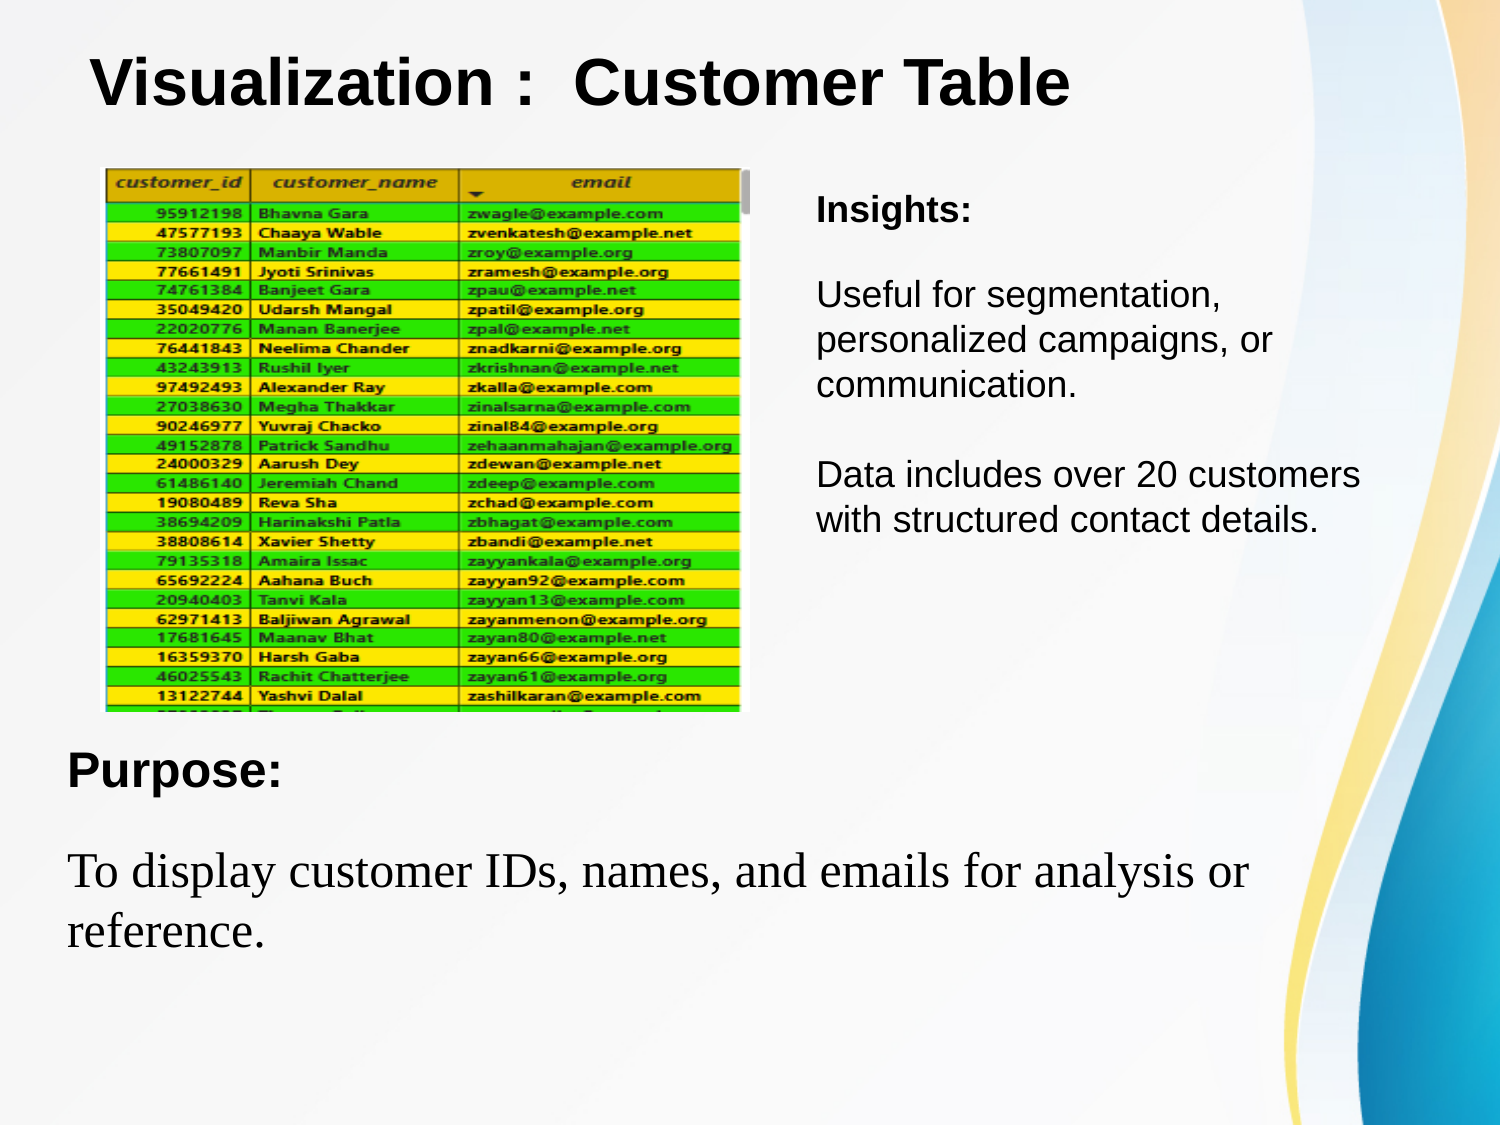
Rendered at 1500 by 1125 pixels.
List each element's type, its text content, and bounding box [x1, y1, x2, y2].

text_box Purpose: To display customer IDs, names, and emails for analysis or reference. [52, 730, 1347, 1019]
title Visualization : Customer Table [74, 30, 1426, 127]
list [100, 167, 750, 712]
text_box Insights: Useful for segmentation, personalized campaigns, or communication. Data includes over 20 customers with structured contact details. [801, 177, 1388, 811]
picture [0, 0, 1500, 1125]
